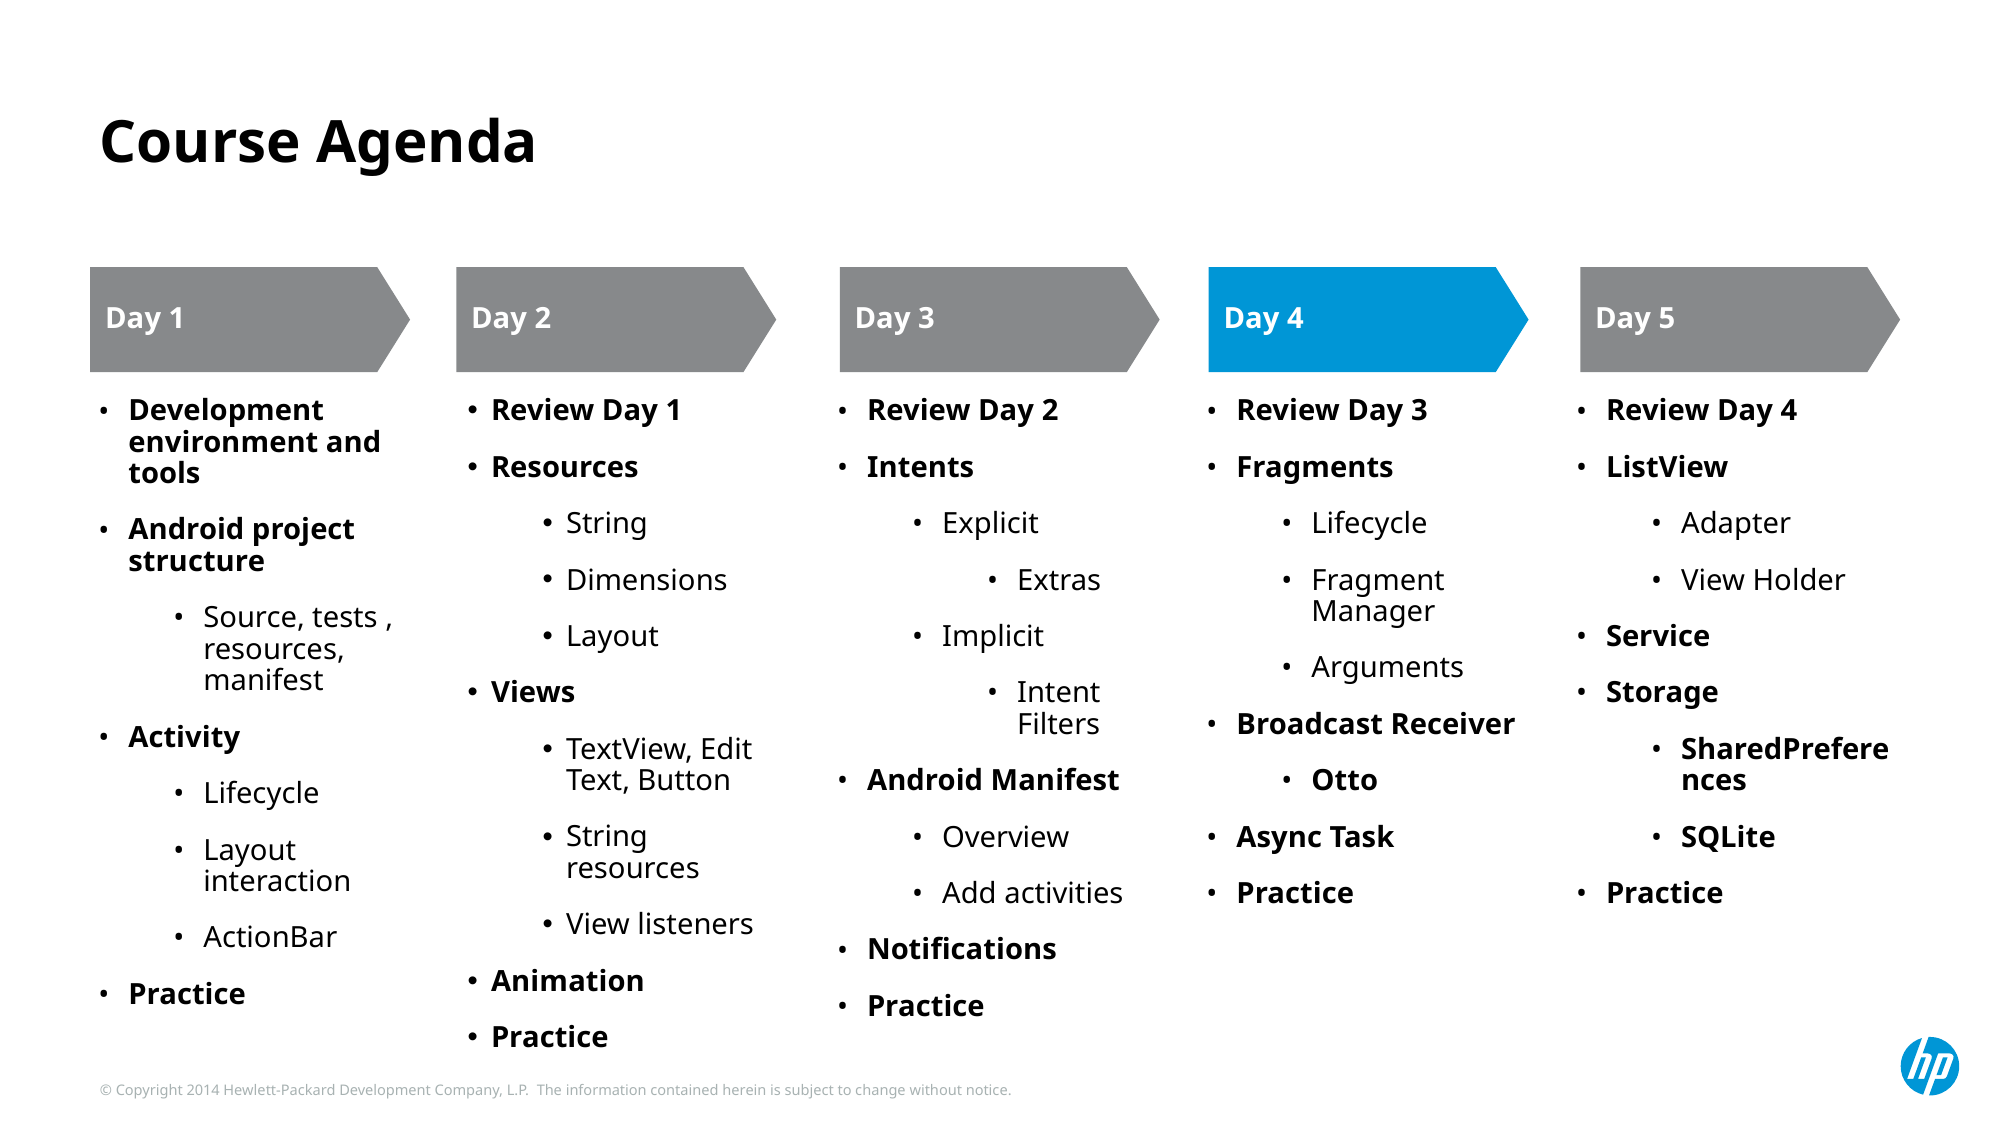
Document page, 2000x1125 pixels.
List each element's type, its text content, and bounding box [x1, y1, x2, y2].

text_box Review Day 4 ListView Adapter View Holder Service Storage SharedPreferences SQLite Practice [1575, 395, 1896, 926]
title Course Agenda [99, 50, 1900, 175]
text_box Day 2 [454, 265, 779, 375]
text_box Day 4 [1206, 265, 1531, 375]
text_box Review Day 2 Intents Explicit Extras Implicit Intent Filters Android Manifest Overview Add activities Notifications Practice [837, 395, 1157, 1000]
text_box Development environment and tools Android project structure Source, tests , resources, manifest Activity Lifecycle Layout interaction ActionBar Practice [98, 395, 419, 926]
text_box Day 1 [88, 265, 412, 375]
text_box Review Day 3 Fragments Lifecycle Fragment Manager Arguments Broadcast Receiver Otto Async Task Practice [1206, 395, 1527, 926]
text_box Day 5 [1578, 265, 1902, 375]
text_box Day 3 [837, 265, 1162, 375]
text_box Review Day 1 Resources String Dimensions Layout Views TextView, Edit Text, Button String resources View listeners Animation Practice [467, 395, 788, 1054]
